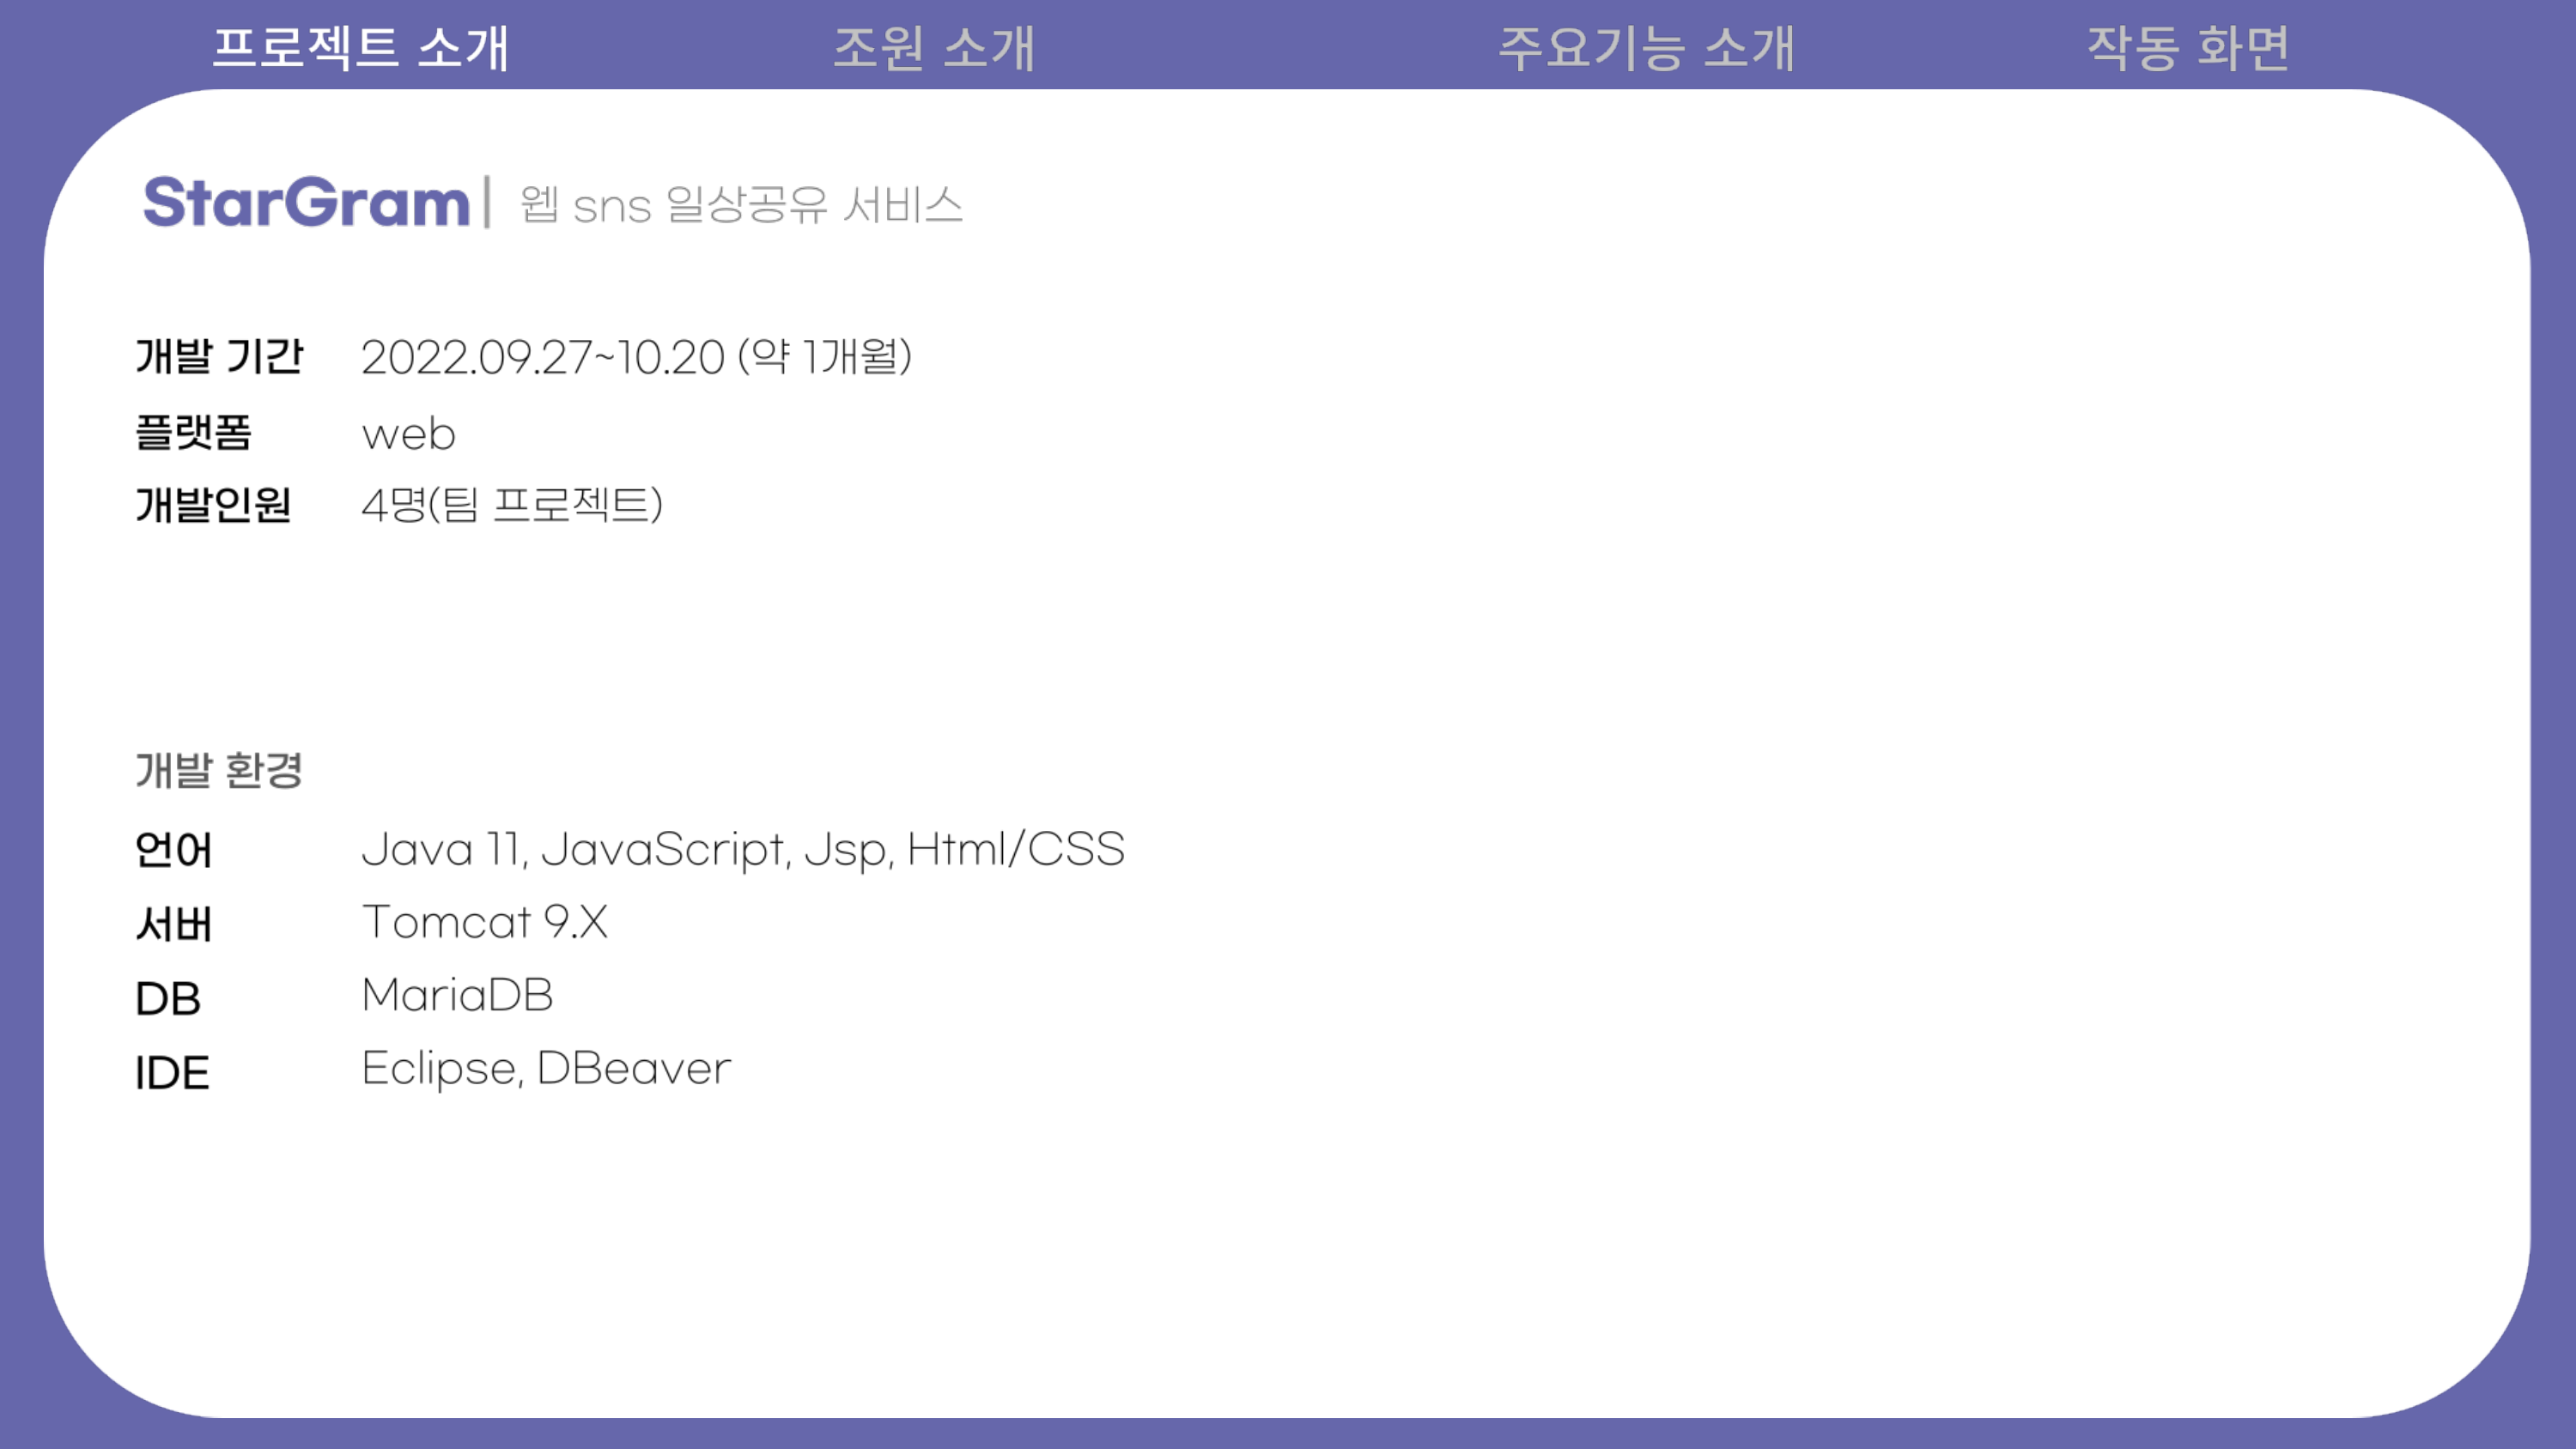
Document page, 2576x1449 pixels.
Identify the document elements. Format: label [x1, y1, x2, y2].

picture [127, 731, 321, 809]
text_box [137, 166, 973, 252]
picture [200, 2, 531, 96]
picture [1487, 2, 1818, 98]
text_box [133, 472, 915, 540]
picture [774, 2, 1057, 96]
picture [2028, 2, 2312, 98]
text_box [133, 333, 915, 391]
text_box [133, 400, 915, 467]
text_box [44, 89, 2531, 1418]
text_box [133, 824, 1496, 1105]
